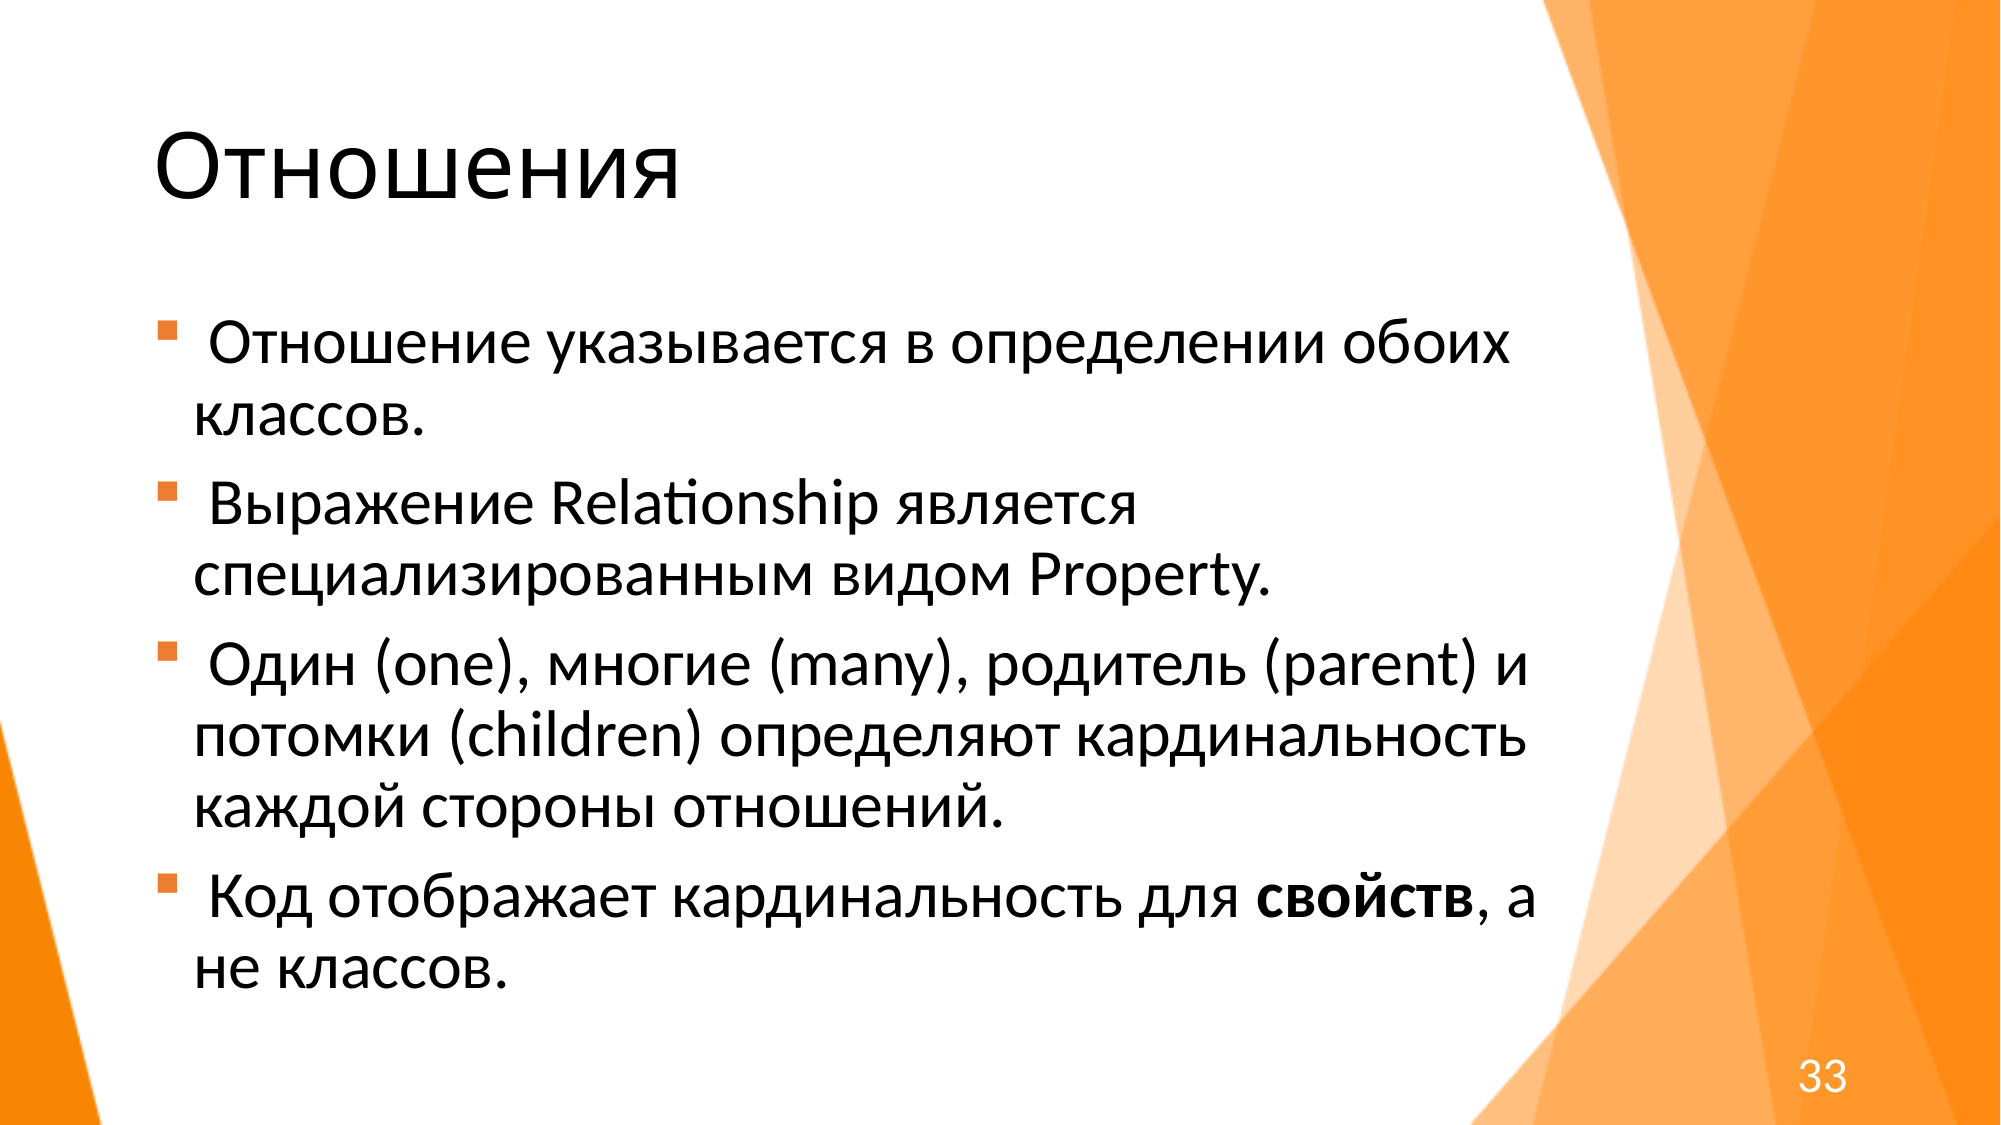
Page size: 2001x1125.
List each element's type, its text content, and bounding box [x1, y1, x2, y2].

picture [0, 0, 2001, 1125]
list Отношение указывается в определении обоих классов. Выражение Relationship является специализированным видом Property. Один (one), многие (many), родитель (parent) и потомки (children) определяют кардинальность каждой стороны отношений. Код отображает кардинальность для свойств, а не классов. [137, 299, 1633, 1014]
slide_number 33 [1412, 1042, 1863, 1103]
title Отношения [137, 59, 1863, 278]
